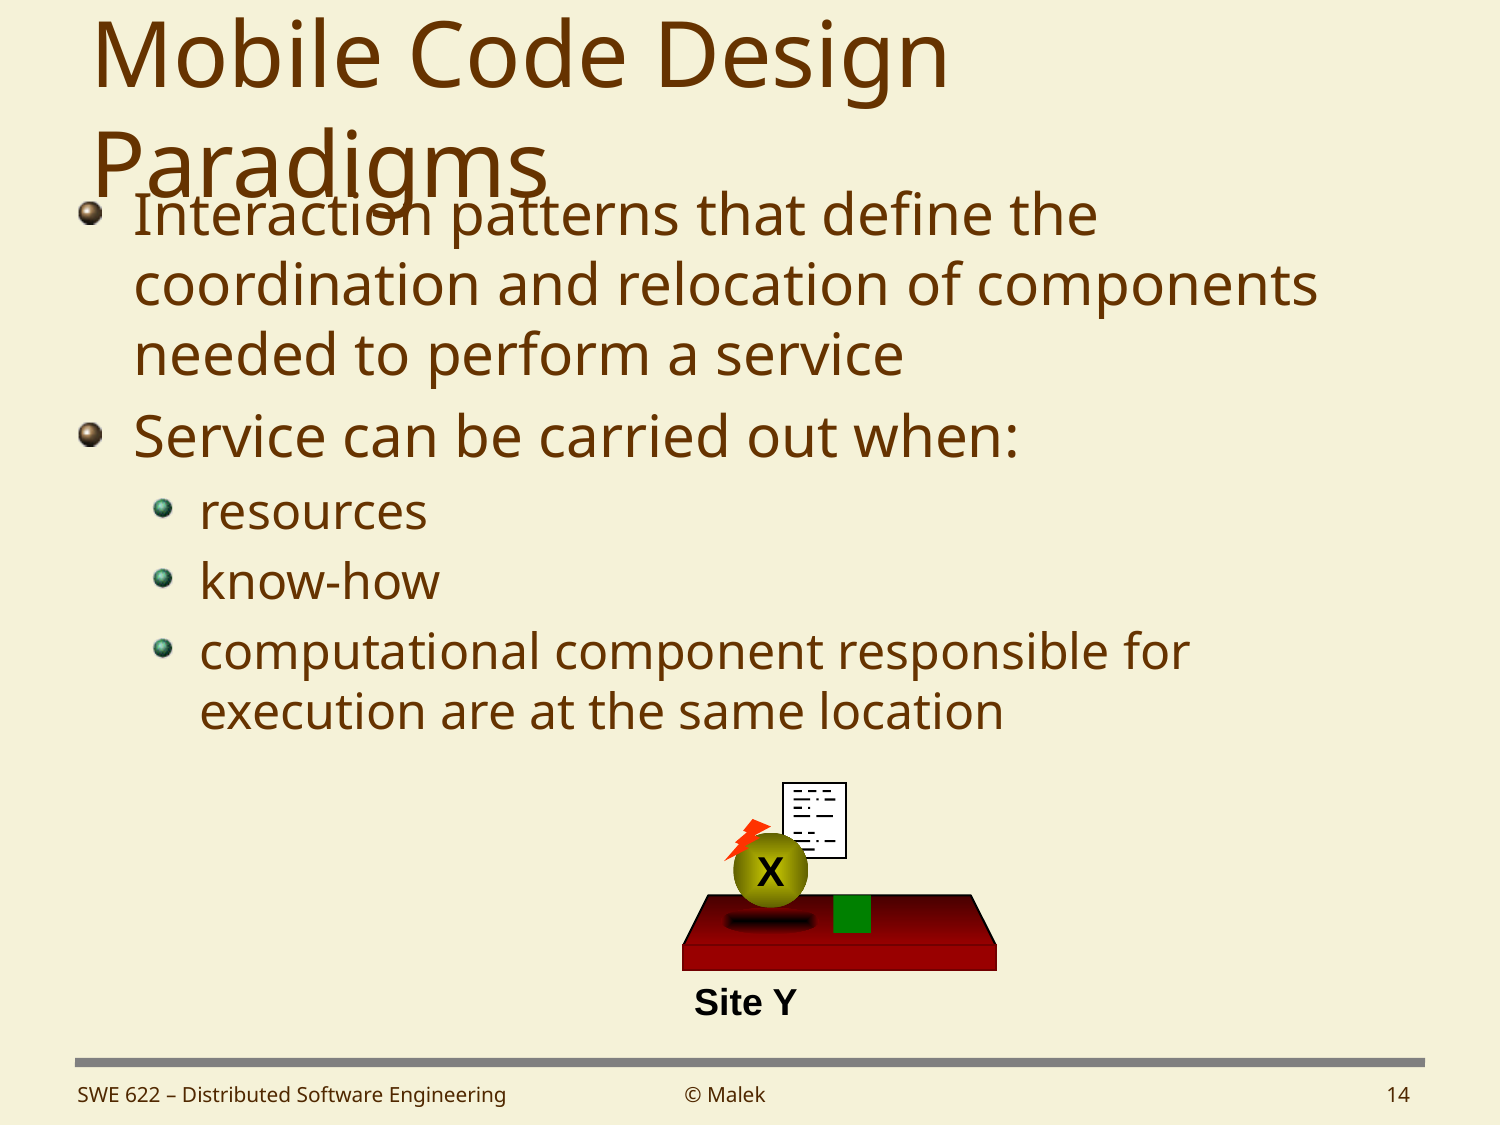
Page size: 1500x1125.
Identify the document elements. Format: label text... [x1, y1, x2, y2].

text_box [782, 782, 846, 831]
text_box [683, 832, 996, 1031]
picture [152, 568, 174, 590]
list Interaction patterns that define the coordination and relocation of components needed to perform a service Service can be carried out when: resources know-how computational component responsible for execution are at the same location [62, 170, 1413, 913]
picture [152, 498, 174, 520]
slide_number 14 [899, 1074, 1426, 1125]
title Mobile Code Design Paradigms [75, 12, 1425, 200]
picture [152, 638, 174, 660]
picture [77, 200, 102, 225]
text_box [743, 818, 771, 831]
slide_number SWE 622 – Distributed Software Engineering [62, 1074, 549, 1125]
footer © Malek [549, 1074, 899, 1125]
picture [77, 421, 102, 447]
